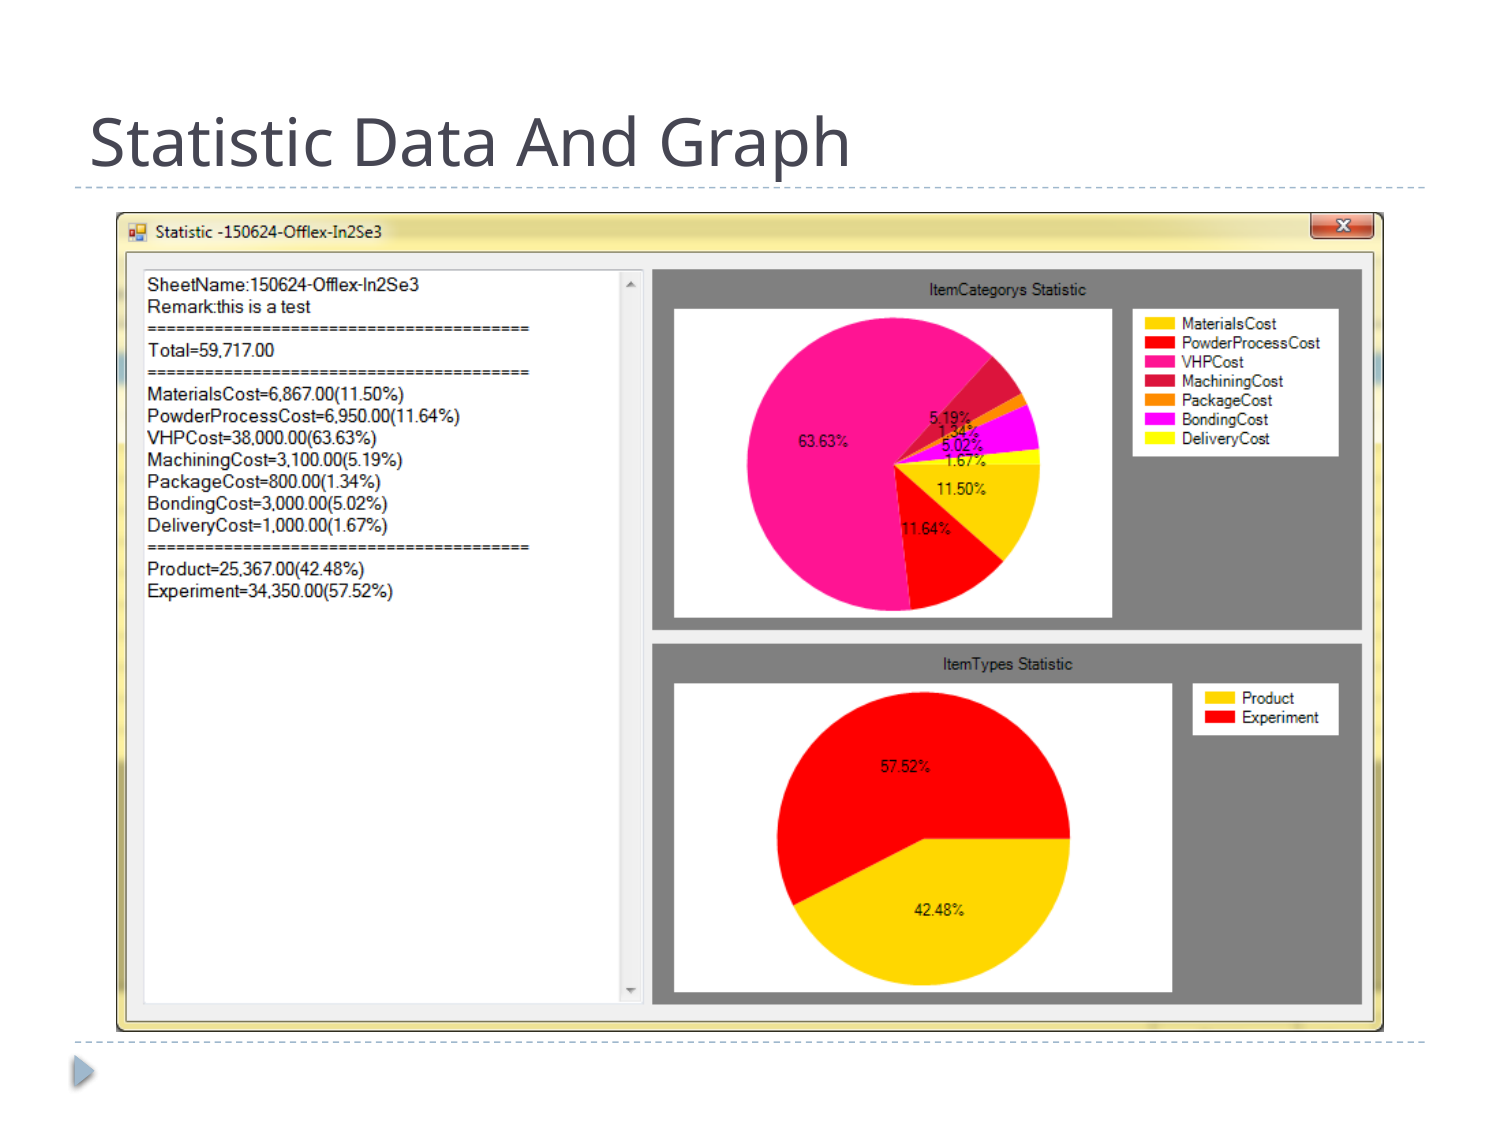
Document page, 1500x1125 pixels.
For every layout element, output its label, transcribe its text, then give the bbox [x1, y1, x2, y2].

title Statistic Data And Graph [75, 37, 1425, 188]
picture [115, 212, 1384, 1032]
